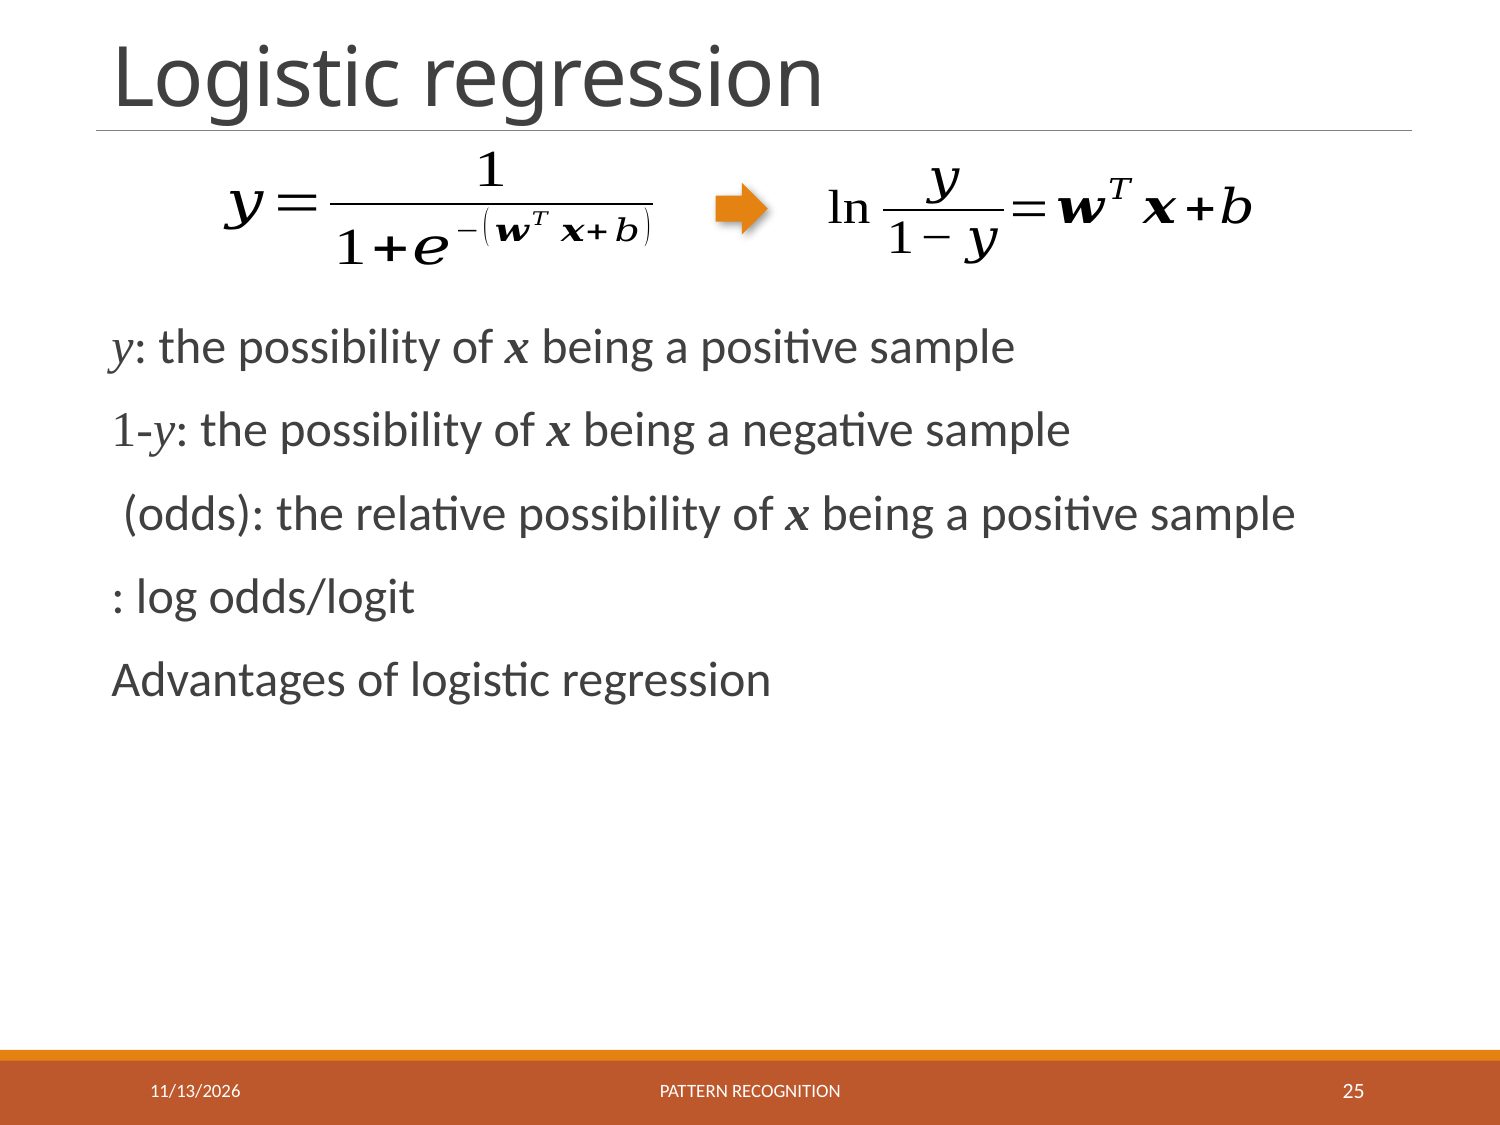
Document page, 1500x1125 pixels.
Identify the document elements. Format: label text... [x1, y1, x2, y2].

footer Pattern recognition [453, 1059, 1047, 1120]
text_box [221, 140, 1256, 278]
title Logistic regression [96, 19, 1413, 131]
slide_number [135, 1059, 440, 1120]
slide_number 25 [1218, 1059, 1380, 1120]
